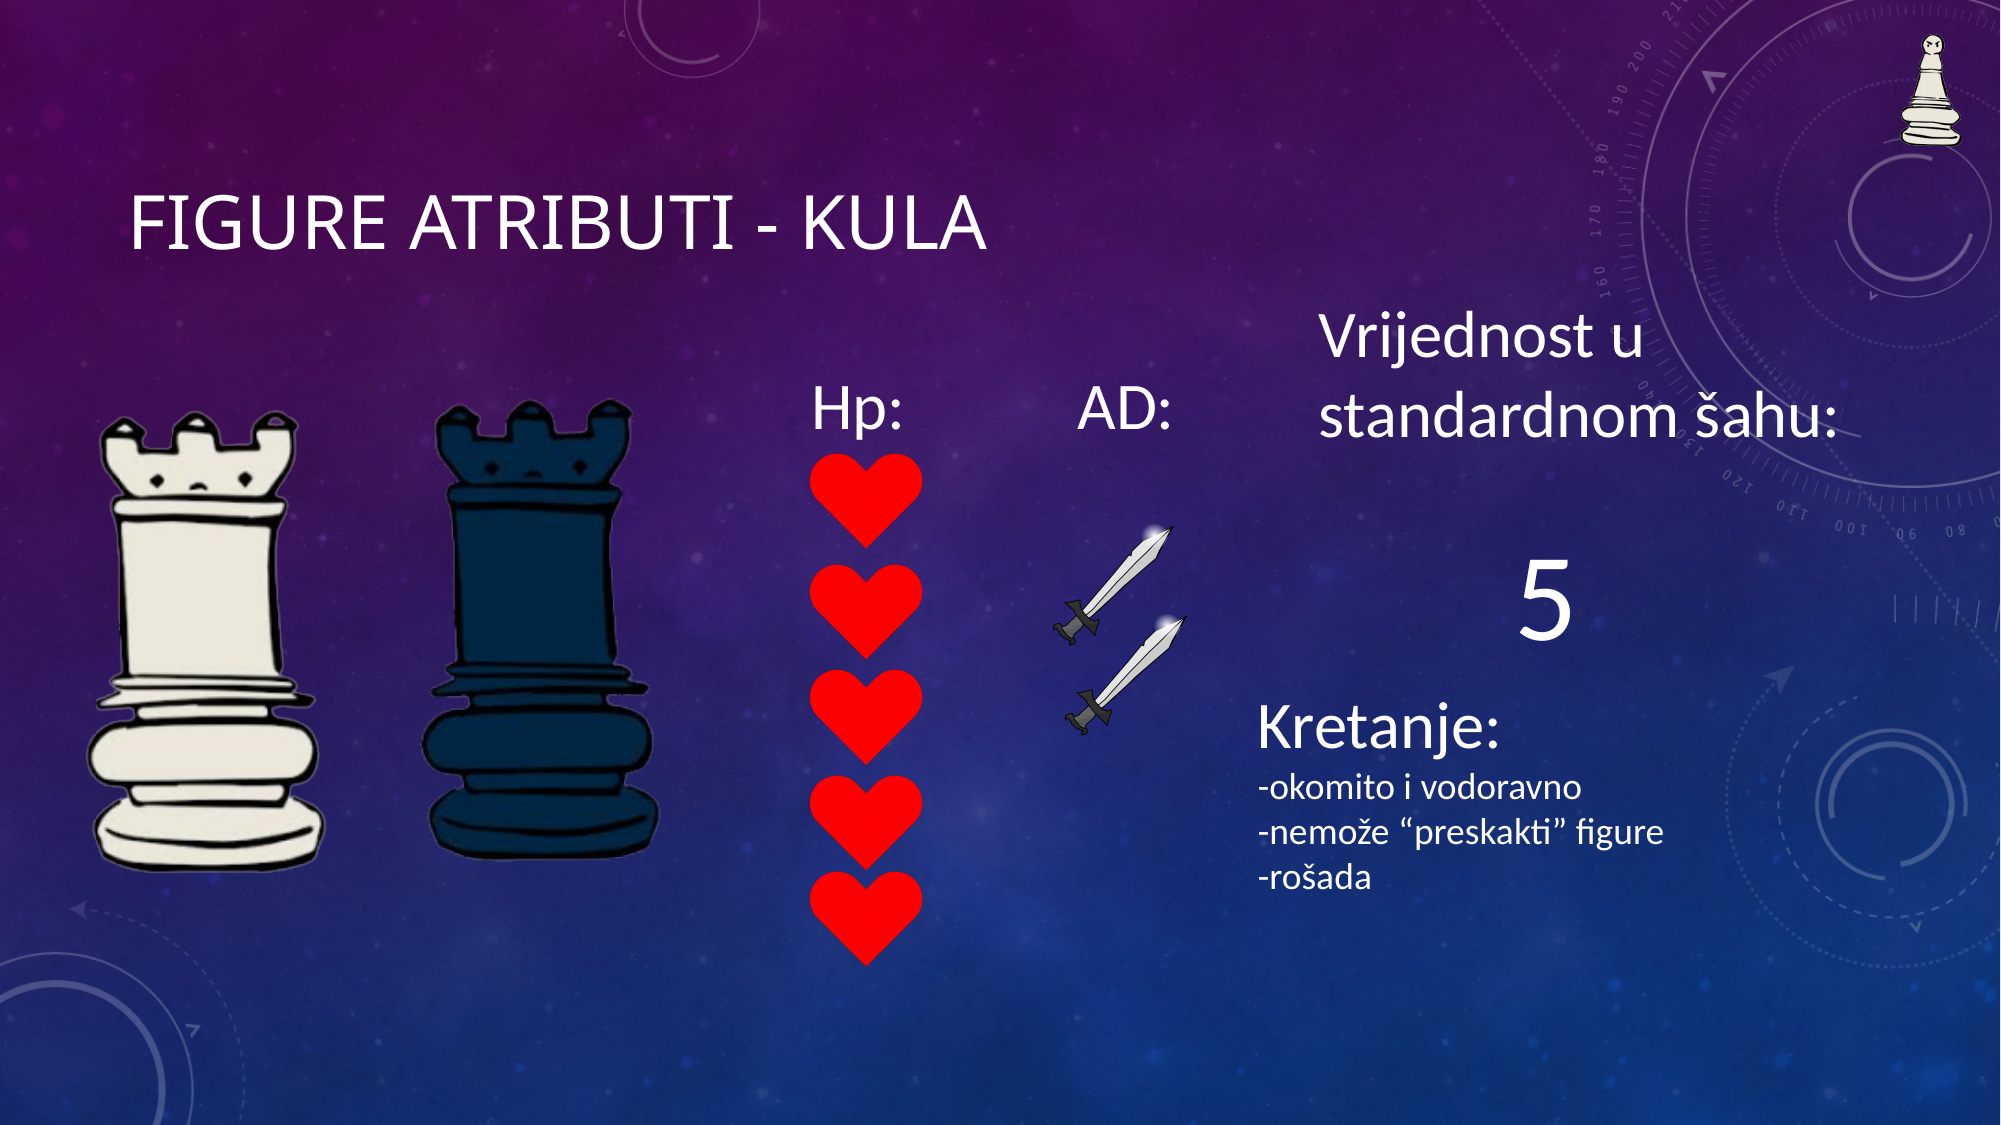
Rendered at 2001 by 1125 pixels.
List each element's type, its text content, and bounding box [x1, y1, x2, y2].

text_box Vrijednost u standardnom šahu: [1304, 283, 1860, 459]
text_box Hp: [796, 355, 938, 414]
title Figure atributi - kula [112, 99, 1775, 339]
text_box 5 [1499, 507, 1593, 673]
text_box AD: [1062, 355, 1204, 451]
picture [0, 0, 2001, 1125]
text_box Kretanje: -okomito i vodoravno -nemože “preskakti” figure -rošada [1243, 674, 1850, 905]
